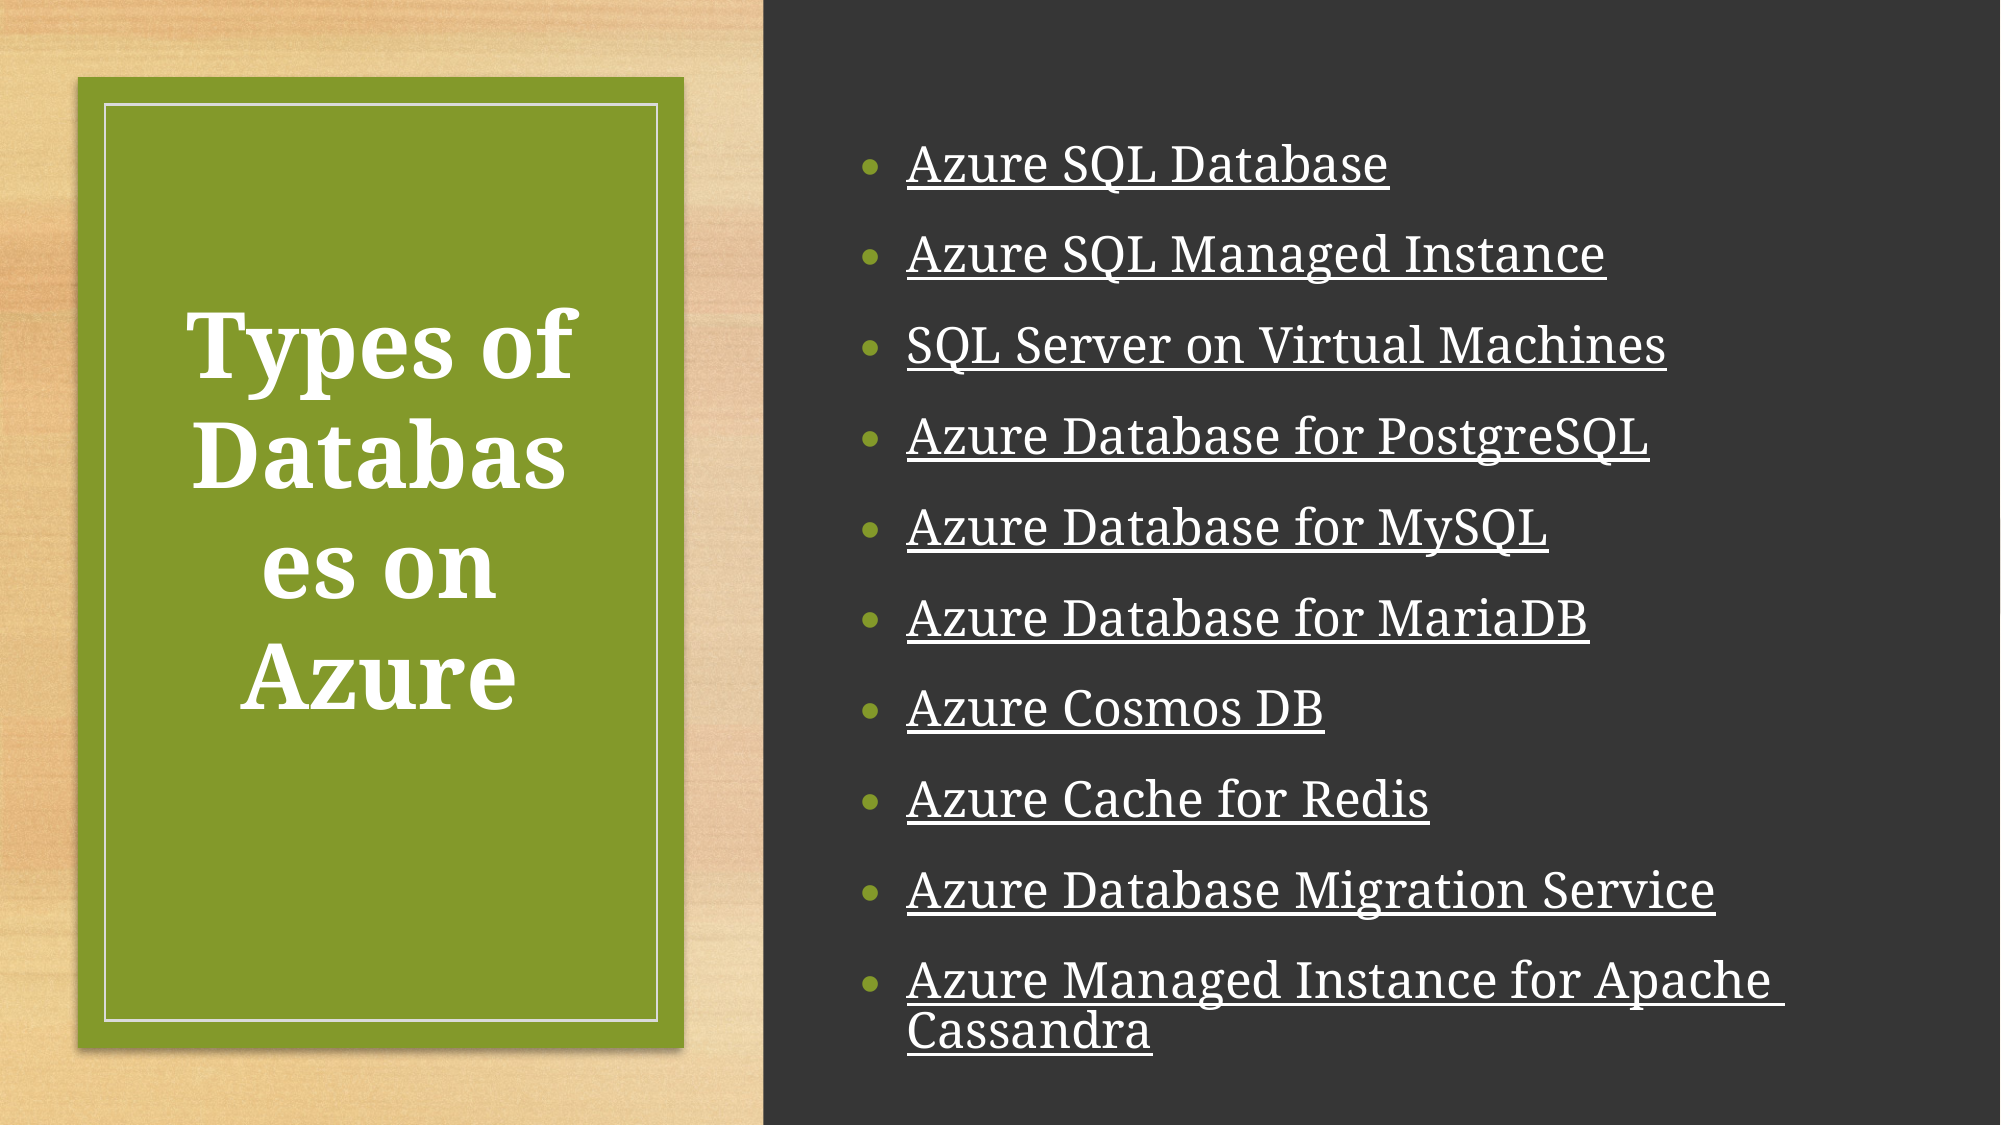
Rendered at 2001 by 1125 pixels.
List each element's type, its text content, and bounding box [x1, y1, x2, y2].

text_box [77, 76, 685, 1049]
text_box [0, 0, 762, 1125]
text_box [104, 103, 658, 1021]
title Types of Databases on Azure [156, 156, 605, 968]
list Azure SQL Database Azure SQL Managed Instance SQL Server on Virtual Machines Azure Database for PostgreSQL Azure Database for MySQL Azure Database for MariaDB Azure Cosmos DB Azure Cache for Redis Azure Database Migration Service Azure Managed Instance for Apache Cassandra [844, 77, 1822, 1073]
text_box [762, 0, 2000, 1125]
